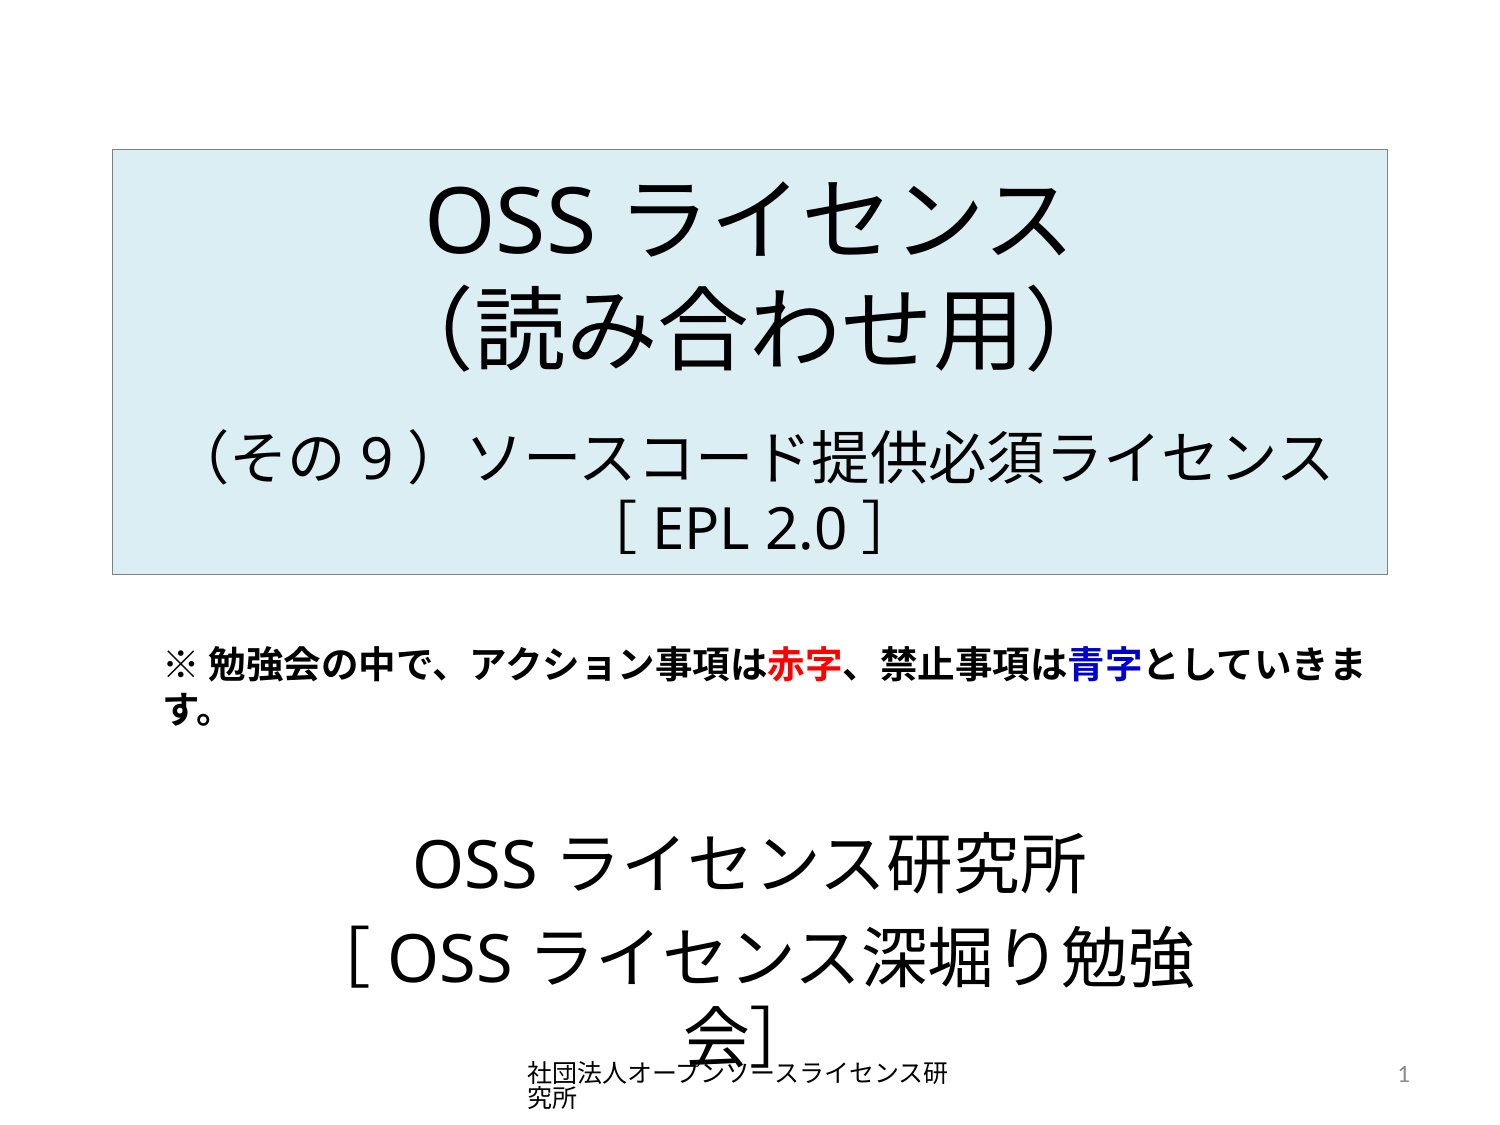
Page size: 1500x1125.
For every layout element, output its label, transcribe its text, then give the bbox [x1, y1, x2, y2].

footer 社団法人オープンソースライセンス研究所 [512, 1042, 988, 1103]
title OSSライセンス （読み合わせ用） （その9）ソースコード提供必須ライセンス ［EPL 2.0］ [112, 149, 1388, 575]
slide_number 1 [1074, 1042, 1425, 1103]
text_box ※勉強会の中で、アクション事項は赤字、禁止事項は青字としていきます。 [147, 633, 1412, 739]
subtitle OSSライセンス研究所 ［OSSライセンス深堀り勉強会］ [225, 814, 1275, 1012]
